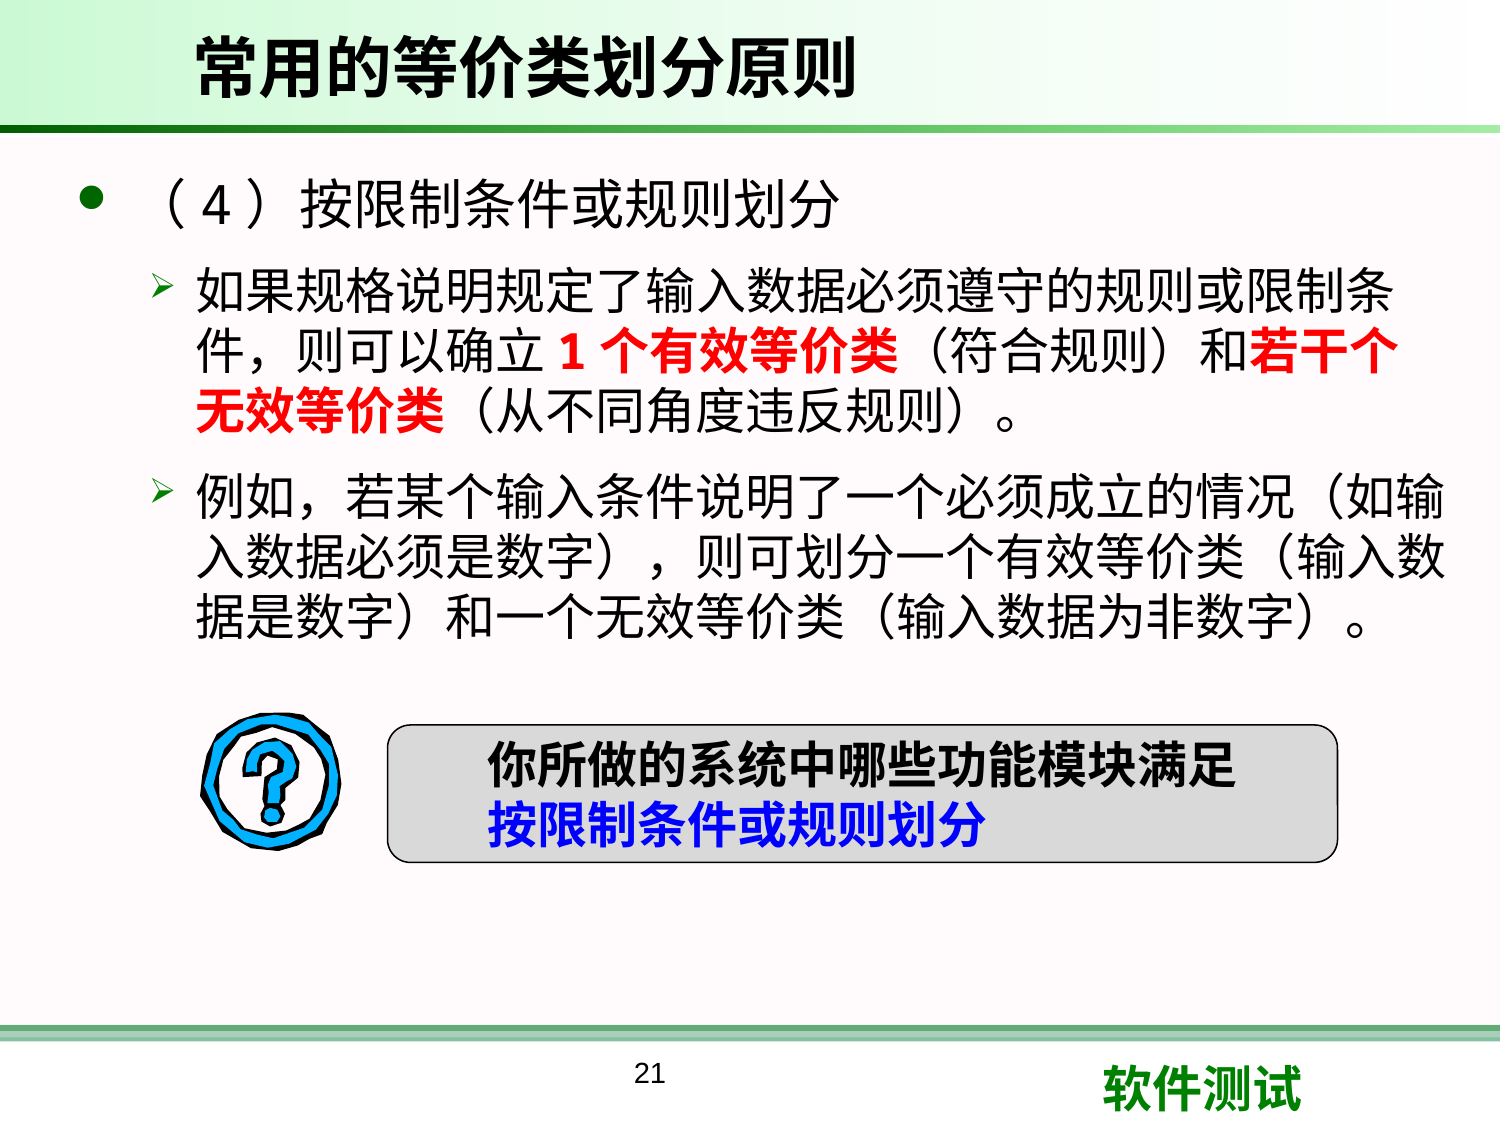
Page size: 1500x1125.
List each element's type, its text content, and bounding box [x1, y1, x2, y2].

list （4）按限制条件或规则划分 如果规格说明规定了输入数据必须遵守的规则或限制条件，则可以确立1个有效等价类（符合规则）和若干个无效等价类（从不同角度违反规则）。 例如，若某个输入条件说明了一个必须成立的情况（如输入数据必须是数字），则可划分一个有效等价类（输入数据是数字）和一个无效等价类（输入数据为非数字）。 [58, 162, 1463, 1001]
title 常用的等价类划分原则 [176, 12, 1223, 119]
picture [199, 712, 342, 852]
footer 21 [412, 1046, 888, 1125]
text_box 你所做的系统中哪些功能模块满足 按限制条件或规则划分 [387, 724, 1338, 863]
